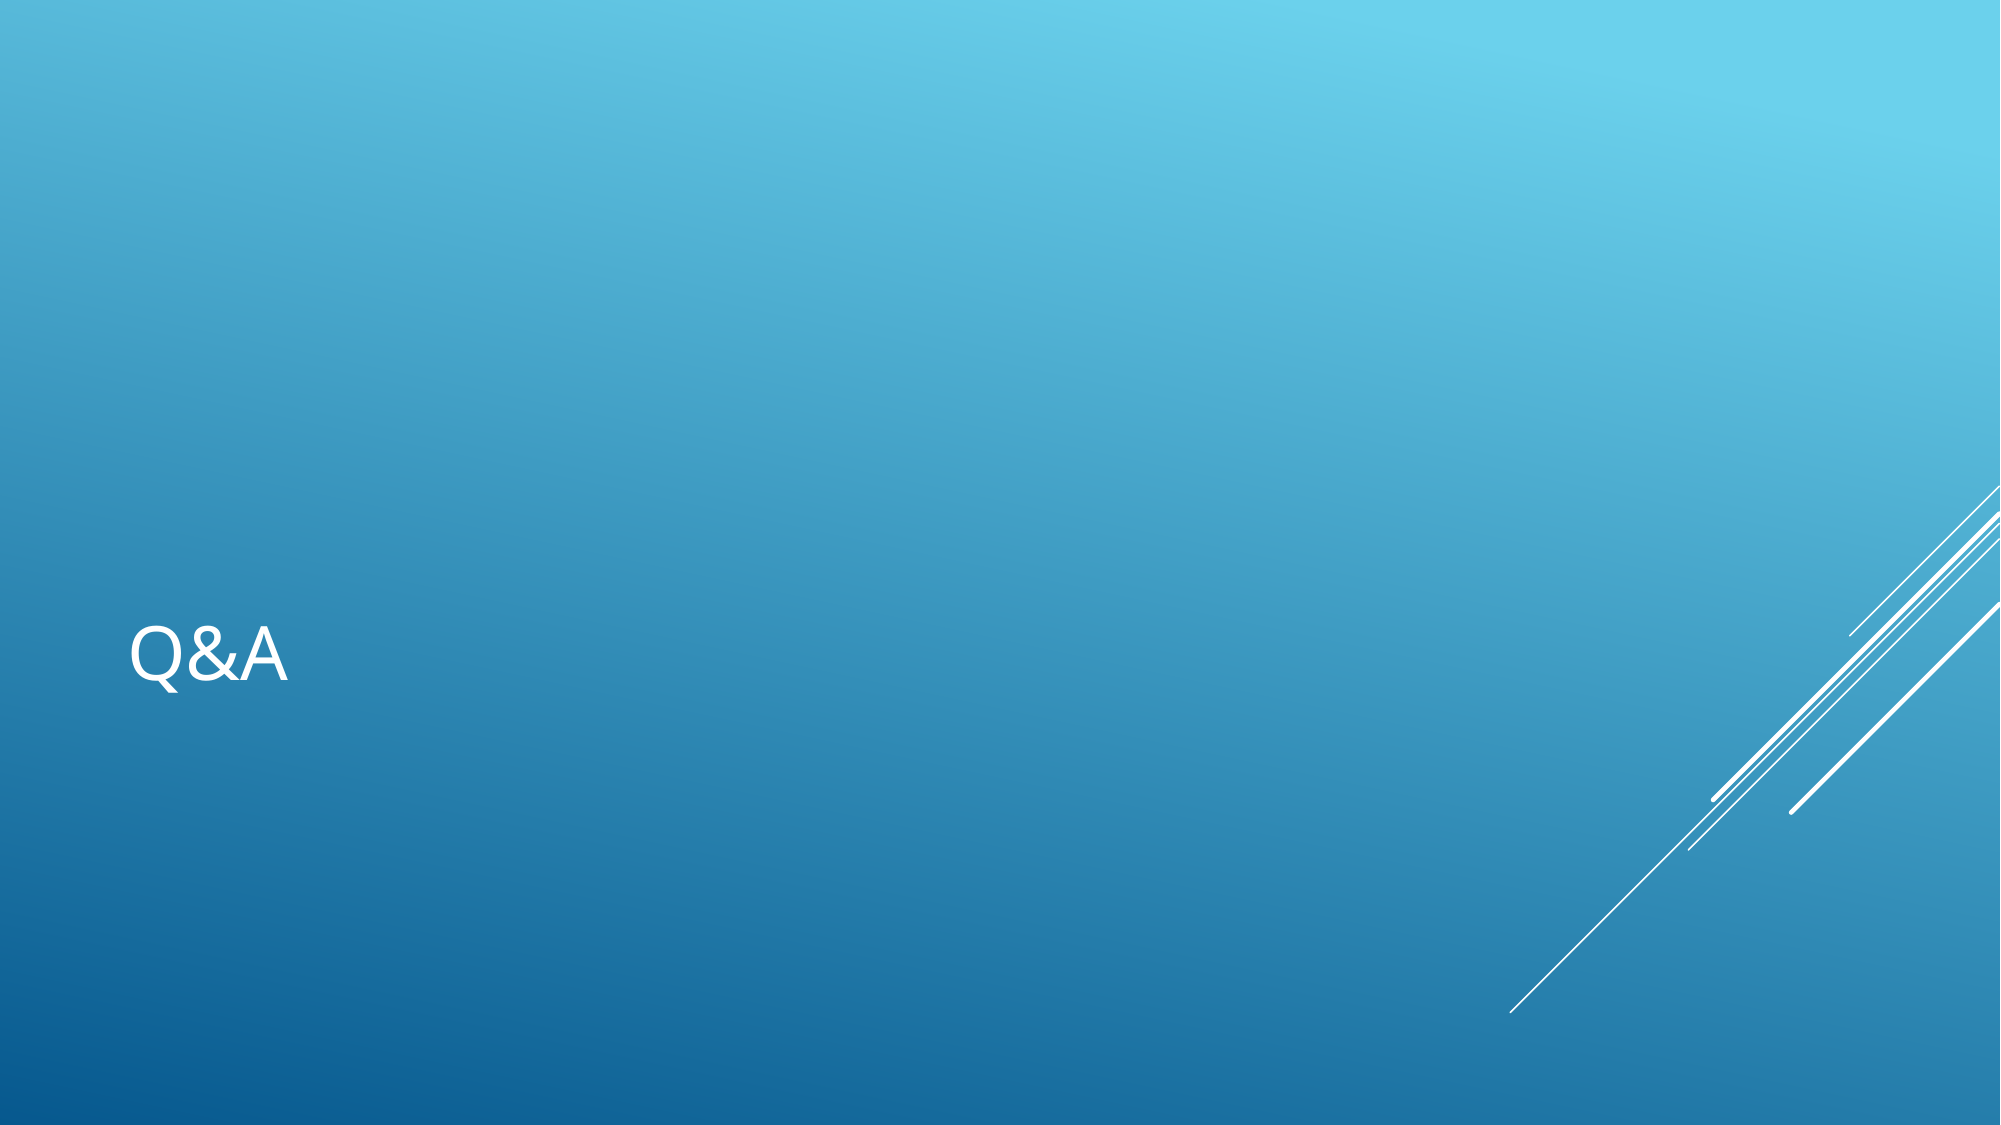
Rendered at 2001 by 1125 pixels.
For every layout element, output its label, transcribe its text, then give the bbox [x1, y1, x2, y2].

title Q&A [112, 329, 1513, 704]
